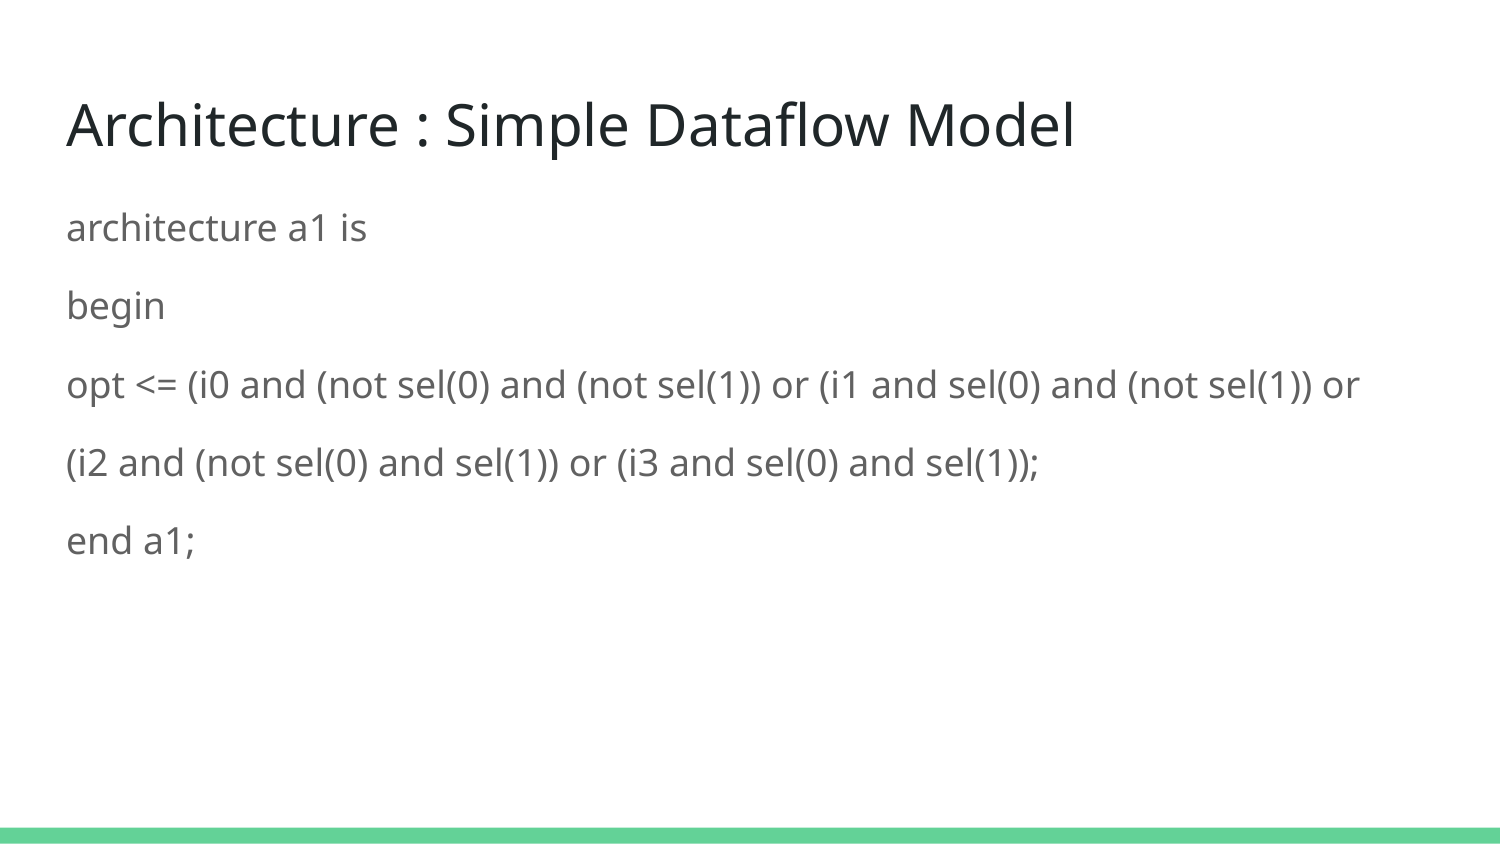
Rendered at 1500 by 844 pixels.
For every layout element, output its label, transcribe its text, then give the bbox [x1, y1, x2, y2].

title Architecture : Simple Dataflow Model [51, 72, 1449, 167]
list architecture a1 is begin opt <= (i0 and (not sel(0) and (not sel(1)) or (i1 and sel(0) and (not sel(1)) or (i2 and (not sel(0) and sel(1)) or (i3 and sel(0) and sel(1)); end a1; [51, 189, 1449, 750]
